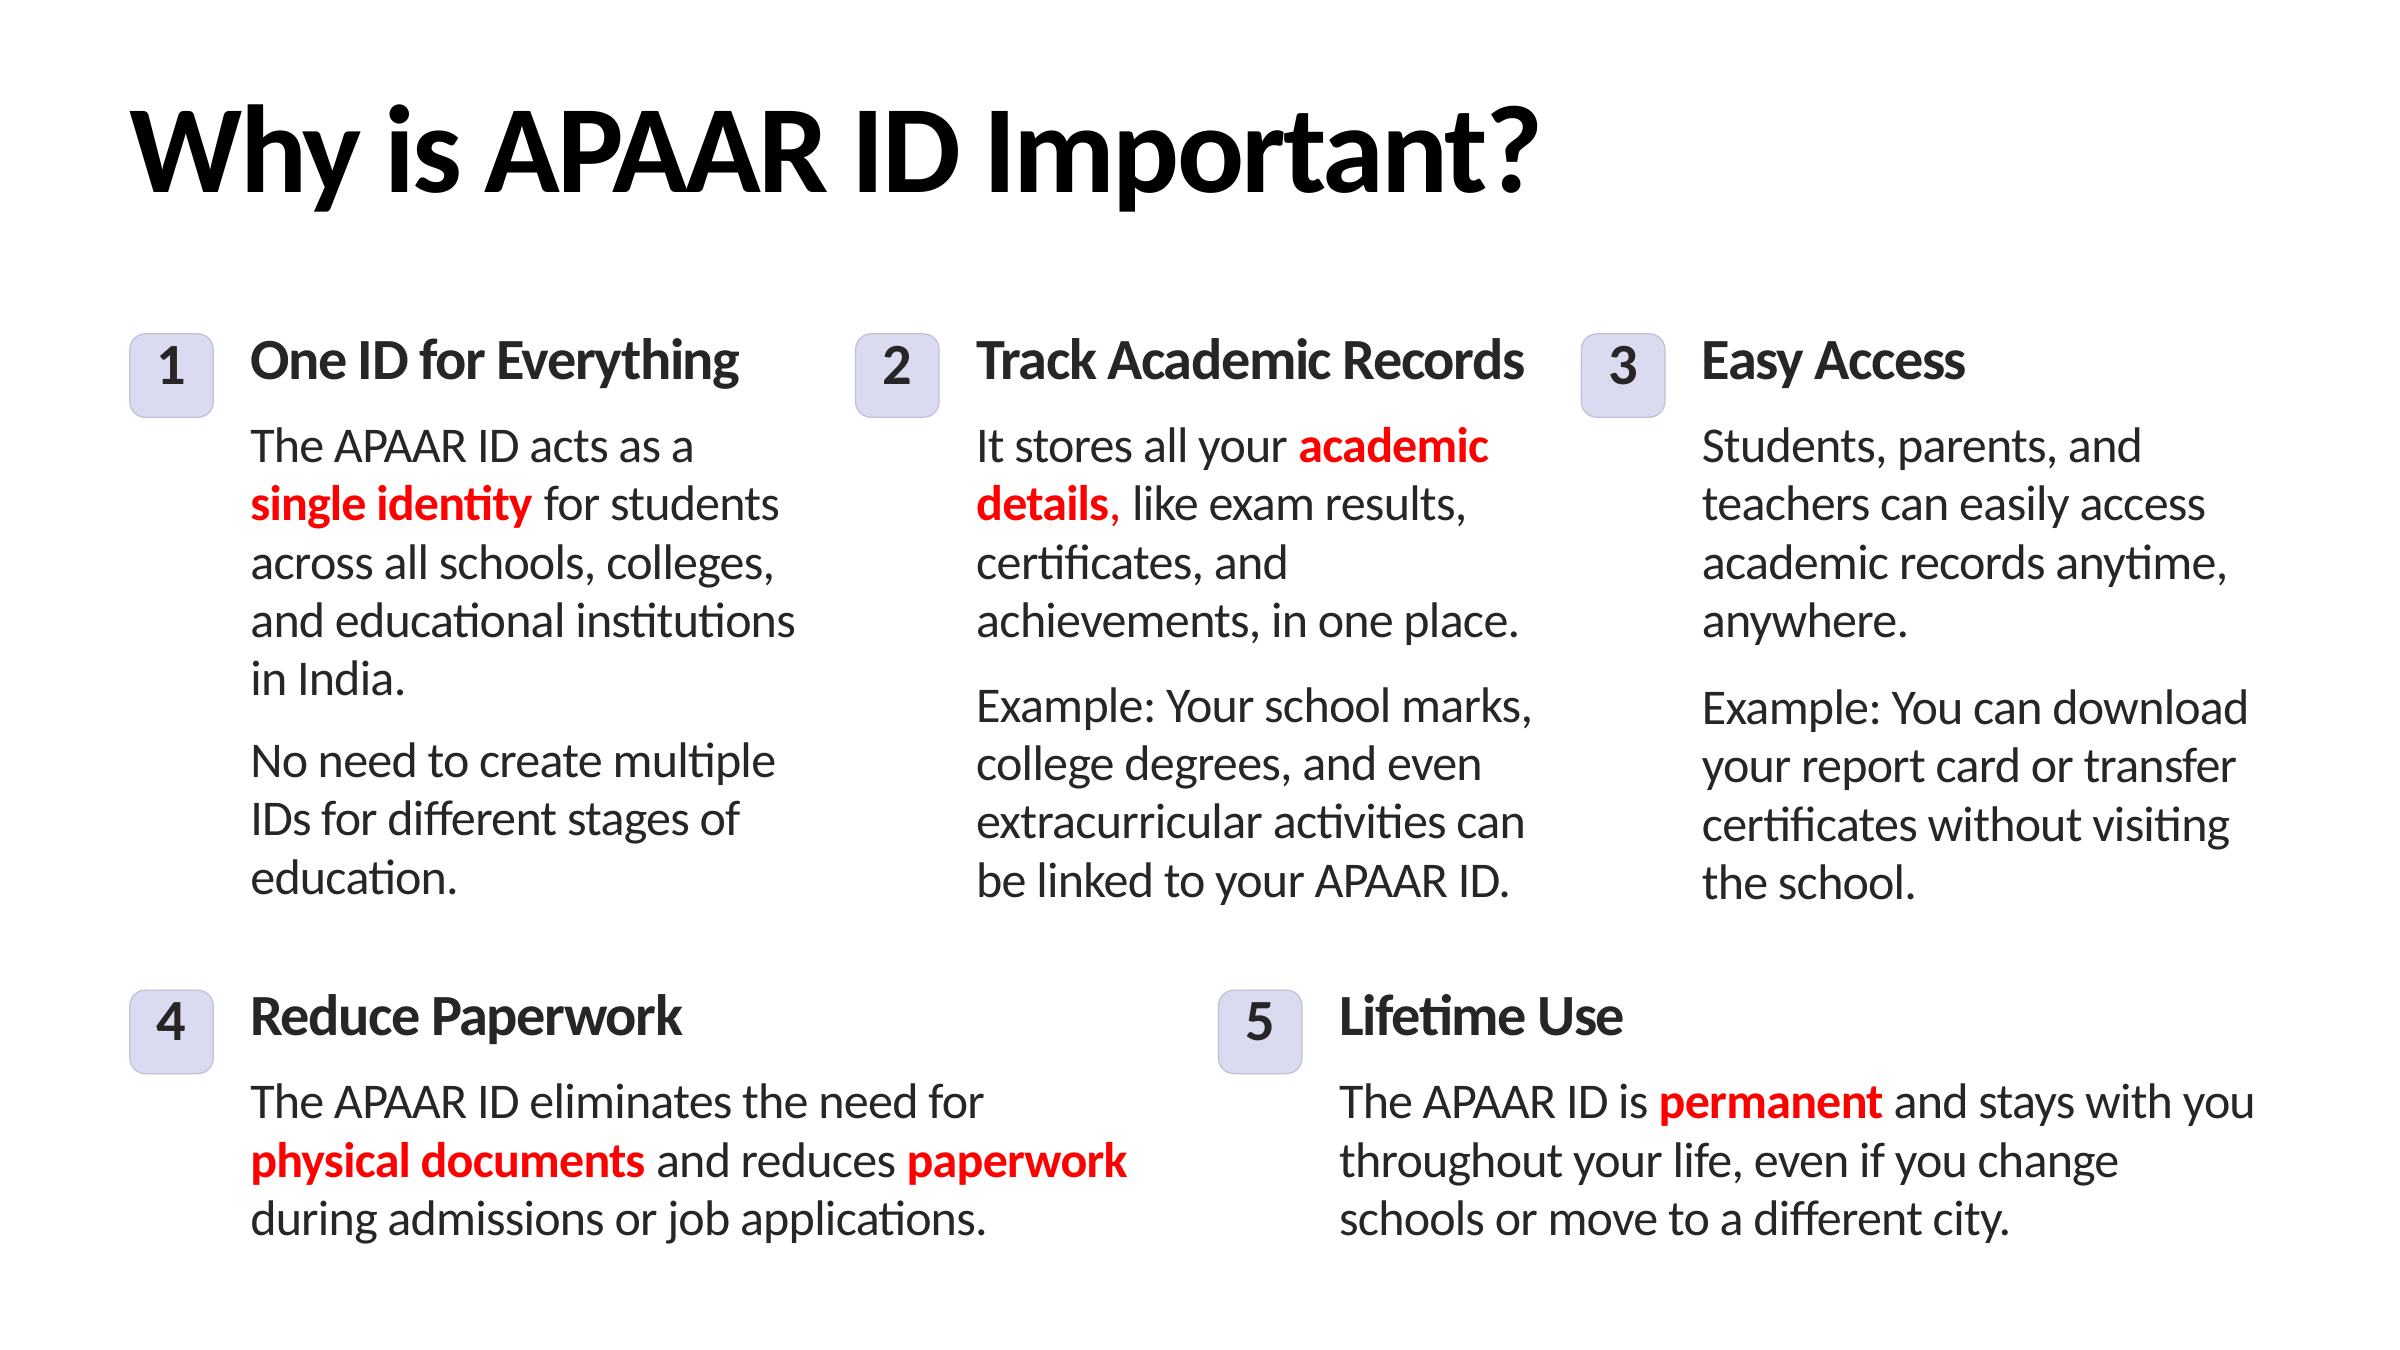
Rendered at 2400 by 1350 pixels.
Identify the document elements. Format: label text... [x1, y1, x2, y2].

text_box Why is APAAR ID Important? [129, 101, 1344, 218]
text_box Students, parents, and teachers can easily access academic records anytime, anywhere. [1701, 414, 2270, 593]
text_box [129, 333, 214, 418]
text_box [1581, 333, 1665, 418]
text_box No need to create multiple IDs for different stages of education. [250, 729, 819, 848]
text_box Easy Access [1701, 333, 2166, 392]
text_box [1218, 990, 1302, 1074]
text_box It stores all your academic details, like exam results, certificates, and achievements, in one place. [976, 414, 1545, 652]
text_box The APAAR ID eliminates the need for physical documents and reduces paperwork during admissions or job applications. [250, 1070, 1182, 1249]
text_box Reduce Paperwork [250, 990, 715, 1049]
text_box Lifetime Use [1339, 990, 1803, 1049]
text_box Example: You can download your report card or transfer certificates without visiting the school. [1701, 676, 2271, 914]
text_box 2 [869, 340, 926, 411]
text_box 3 [1595, 340, 1651, 411]
text_box [129, 990, 214, 1074]
text_box [855, 333, 940, 418]
text_box 1 [143, 340, 200, 411]
text_box Example: Your school marks, college degrees, and even extracurricular activities can be linked to your APAAR ID. [976, 673, 1545, 912]
text_box Track Academic Records [976, 333, 1509, 392]
text_box The APAAR ID acts as a single identity for students across all schools, colleges, and educational institutions in India. [250, 414, 819, 652]
text_box 5 [1232, 997, 1288, 1067]
text_box The APAAR ID is permanent and stays with you throughout your life, even if you change schools or move to a different city. [1339, 1070, 2271, 1249]
text_box One ID for Everything [250, 333, 715, 392]
text_box 4 [143, 997, 200, 1067]
